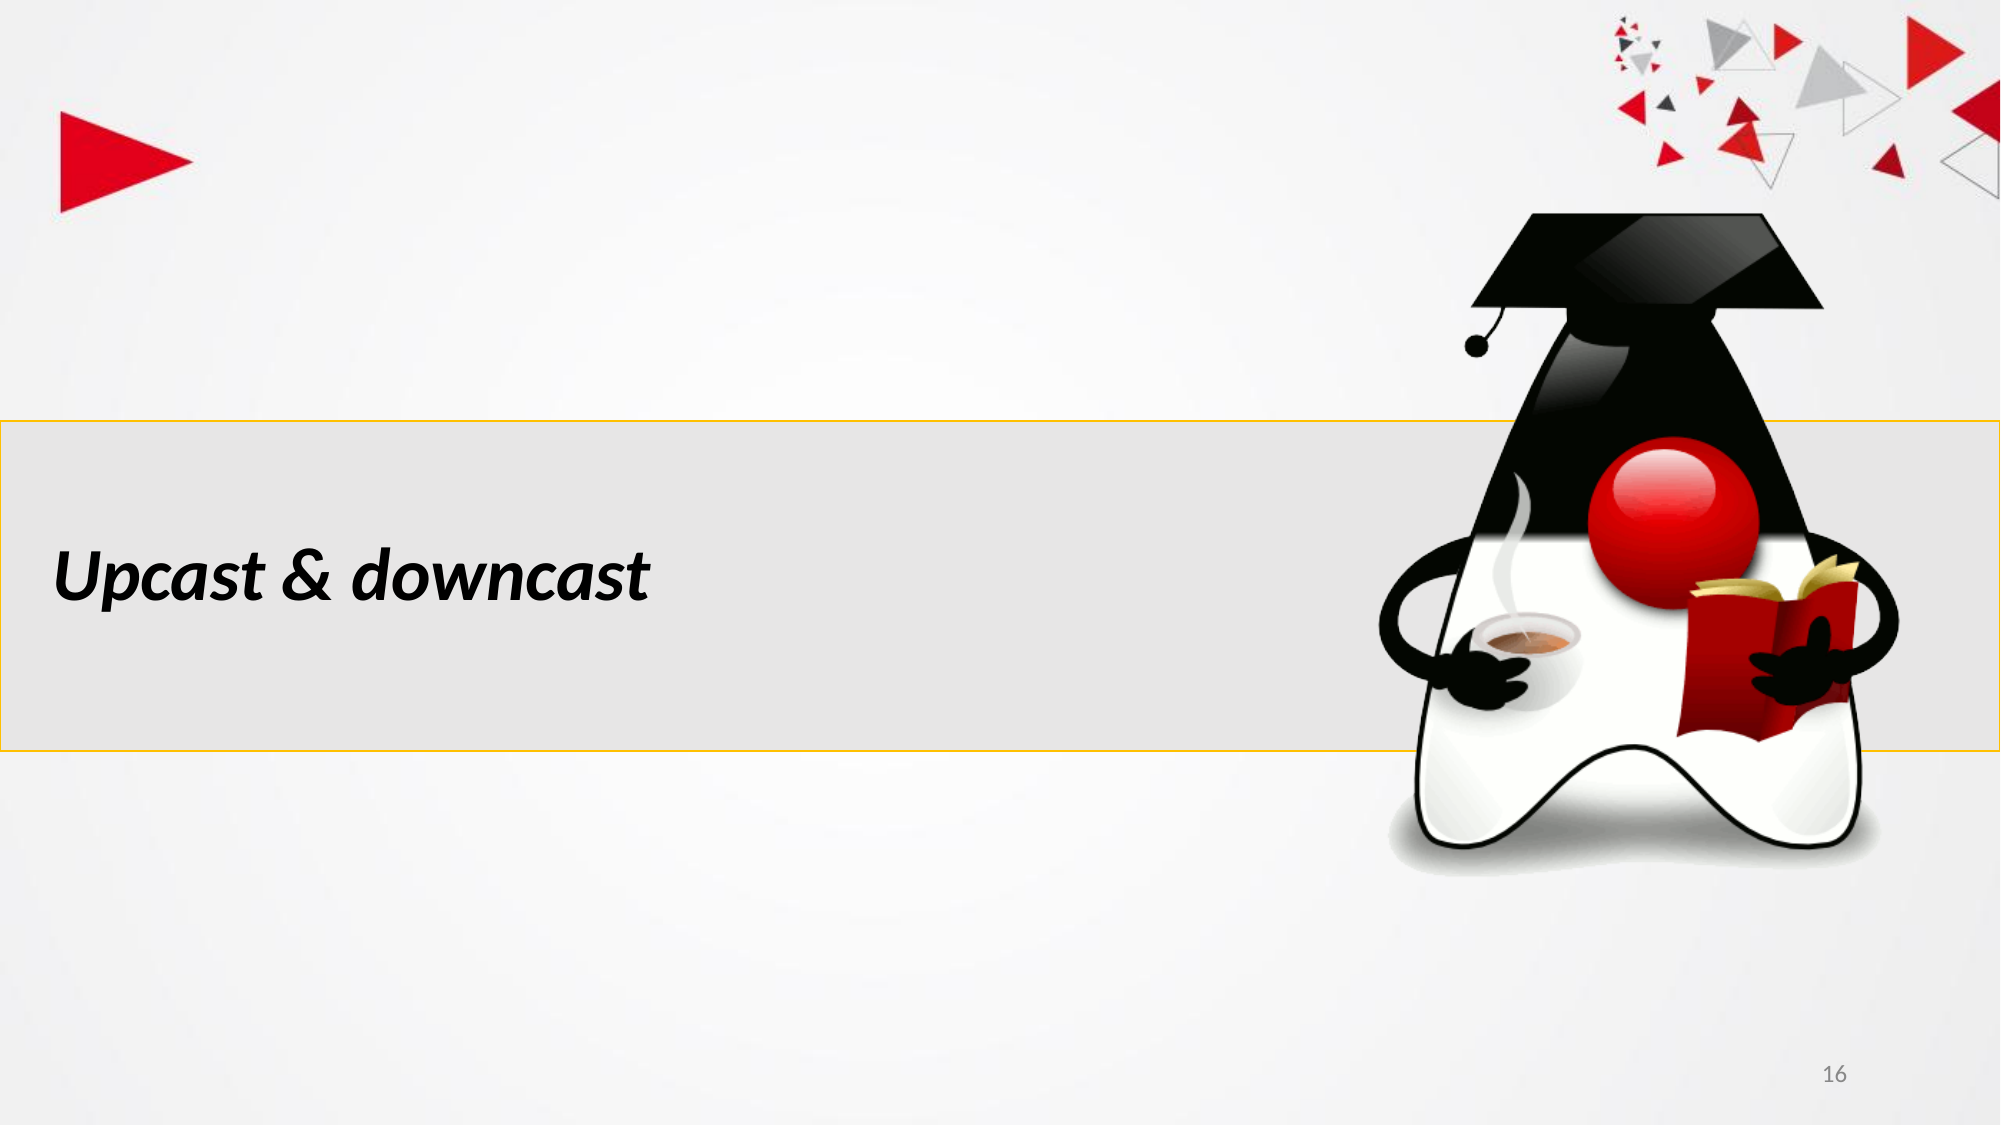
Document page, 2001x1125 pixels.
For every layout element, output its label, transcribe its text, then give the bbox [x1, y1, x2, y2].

picture [0, 0, 2001, 1125]
slide_number 16 [1412, 1042, 1863, 1103]
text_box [0, 198, 2000, 898]
